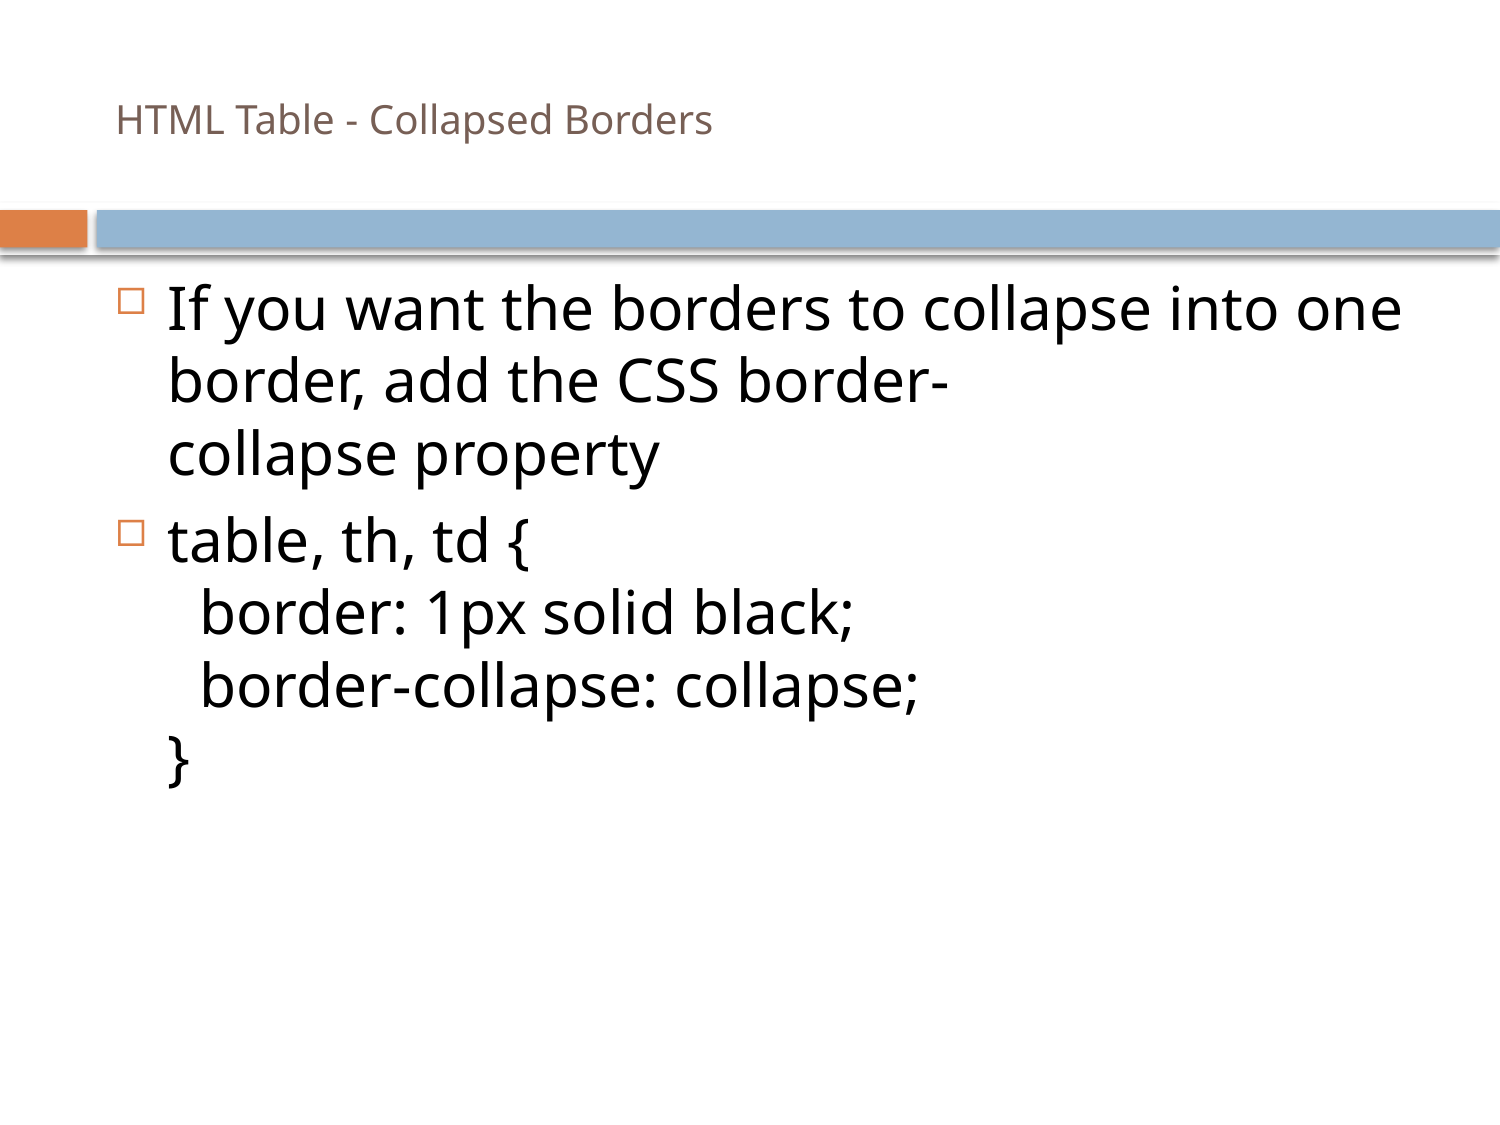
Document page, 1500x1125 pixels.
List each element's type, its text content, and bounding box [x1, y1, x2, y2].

title HTML Table - Collapsed Borders [100, 37, 1438, 200]
list If you want the borders to collapse into one border, add the CSS border-collapse property table, th, td { border: 1px solid black; border-collapse: collapse; } [100, 262, 1438, 1000]
